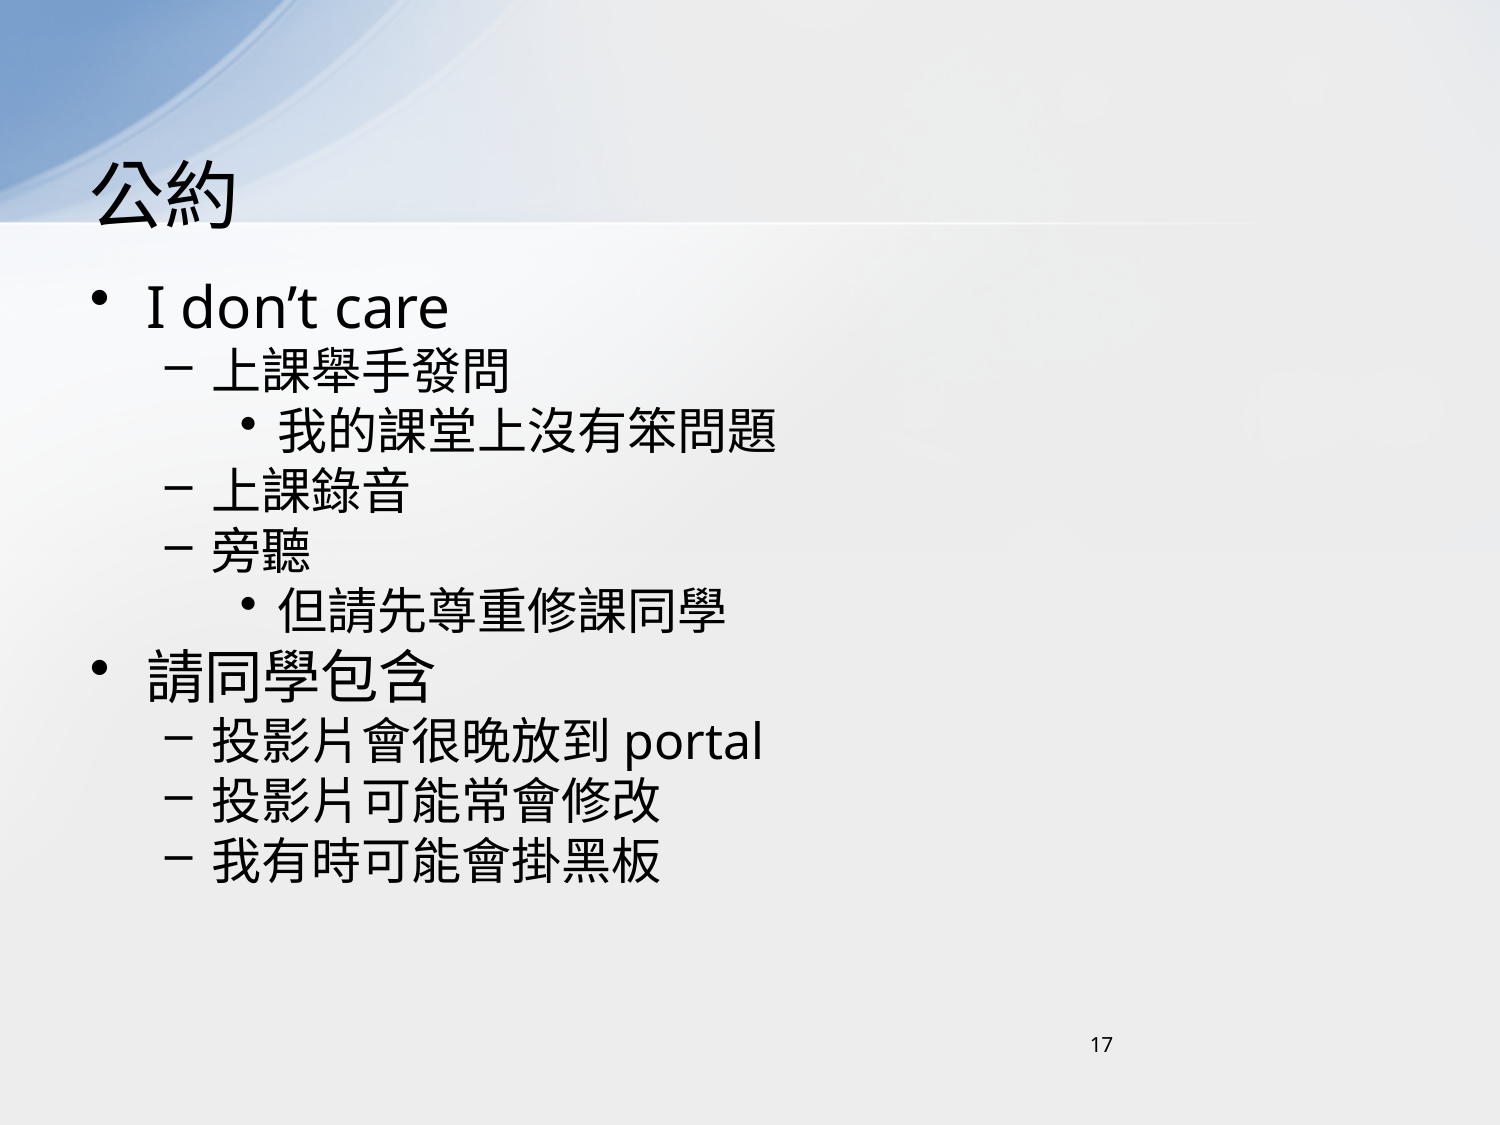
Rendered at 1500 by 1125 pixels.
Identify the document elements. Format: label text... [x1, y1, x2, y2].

list I don’t care 上課舉手發問 我的課堂上沒有笨問題 上課錄音 旁聽 但請先尊重修課同學 請同學包含 投影片會很晚放到portal 投影片可能常會修改 我有時可能會掛黑板 [75, 262, 1425, 1005]
title 公約 [75, 58, 1425, 247]
picture [0, 0, 1500, 1125]
slide_number 17 [1074, 1024, 1425, 1103]
